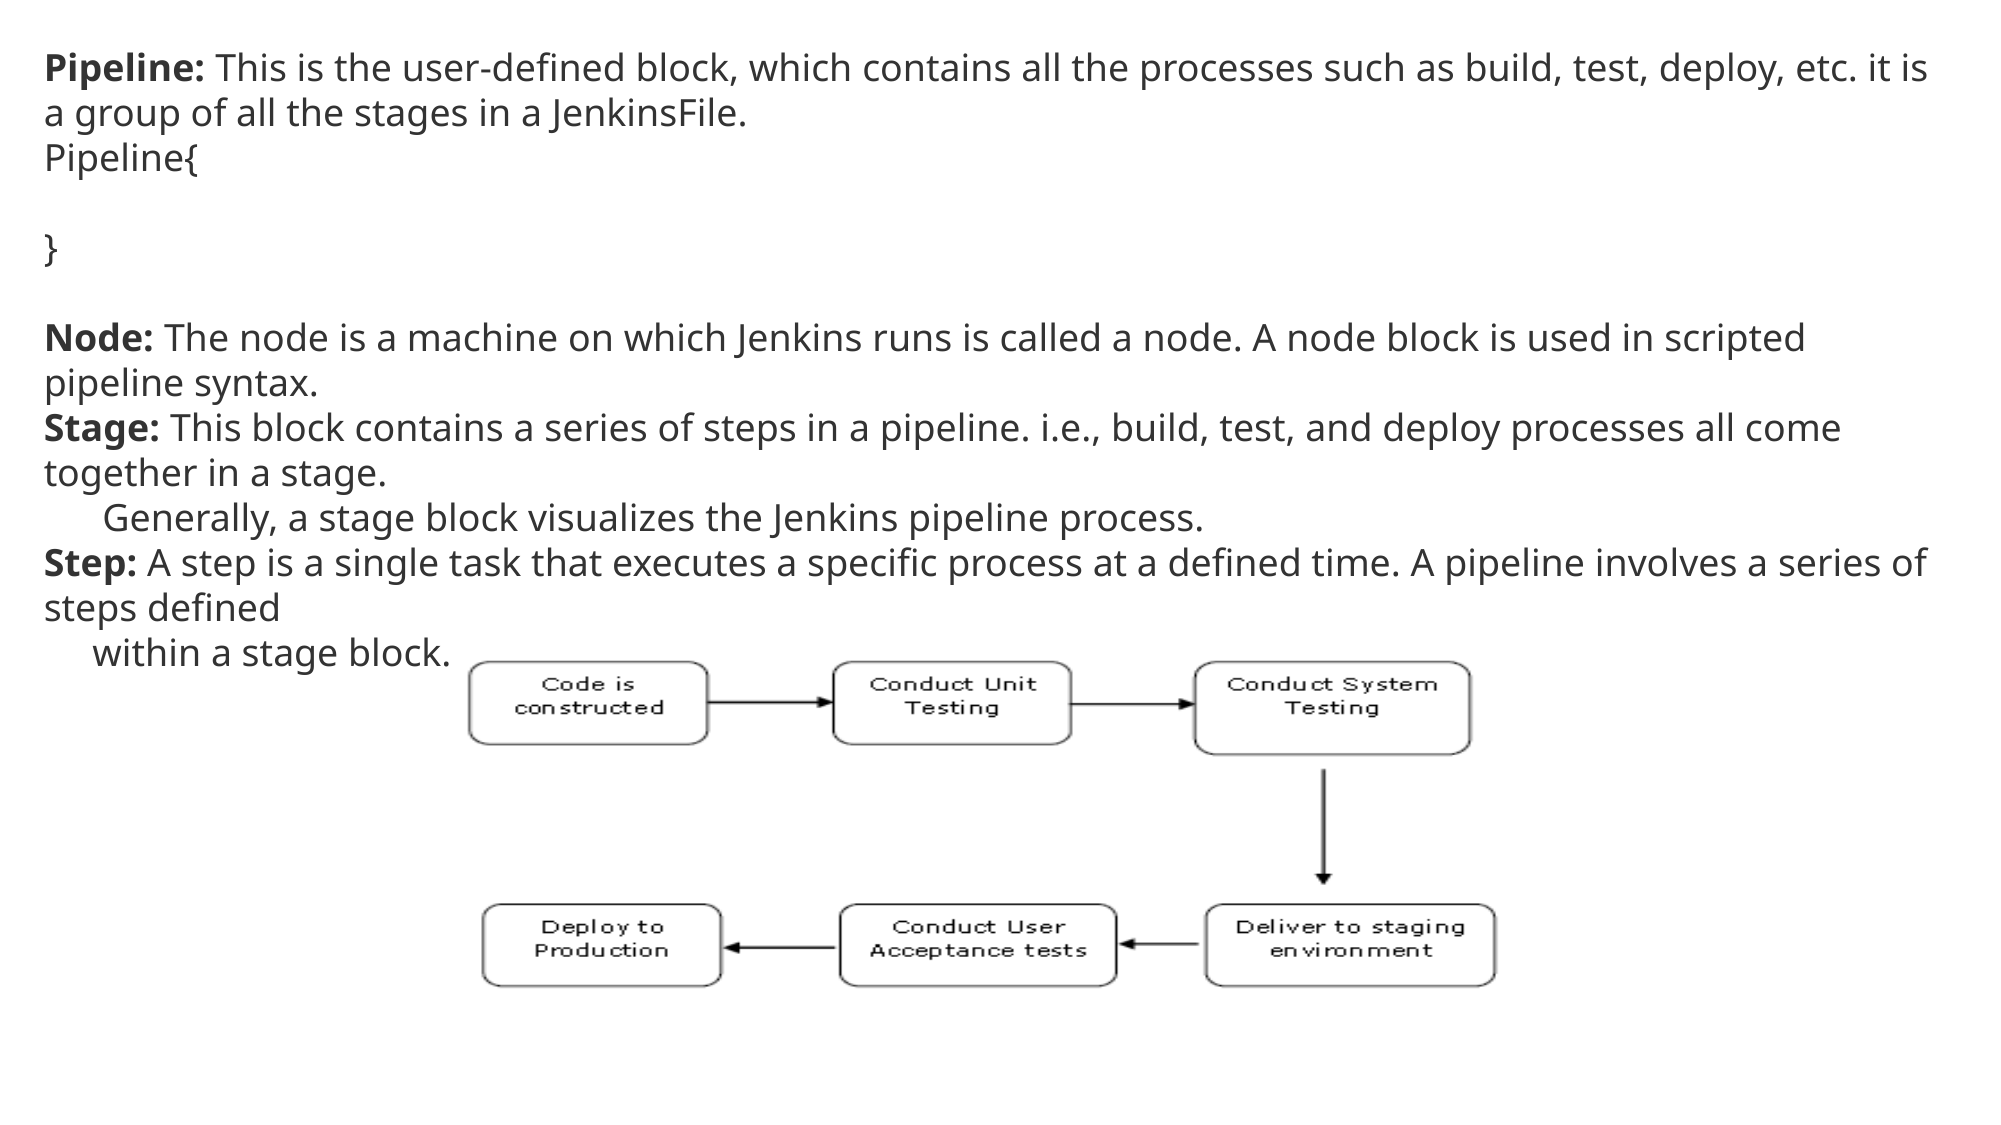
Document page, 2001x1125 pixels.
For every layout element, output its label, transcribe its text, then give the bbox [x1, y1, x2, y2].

picture [462, 658, 1505, 993]
text_box Pipeline: This is the user-defined block, which contains all the processes such as build, test, deploy, etc. it is a group of all the stages in a JenkinsFile. Pipeline{ } Node: The node is a machine on which Jenkins runs is called a node. A node block is used in scripted pipeline syntax. Stage: This block contains a series of steps in a pipeline. i.e., build, test, and deploy processes all come together in a stage. Generally, a stage block visualizes the Jenkins pipeline process. Step: A step is a single task that executes a specific process at a defined time. A pipeline involves a series of steps defined within a stage block. [29, 36, 1961, 727]
